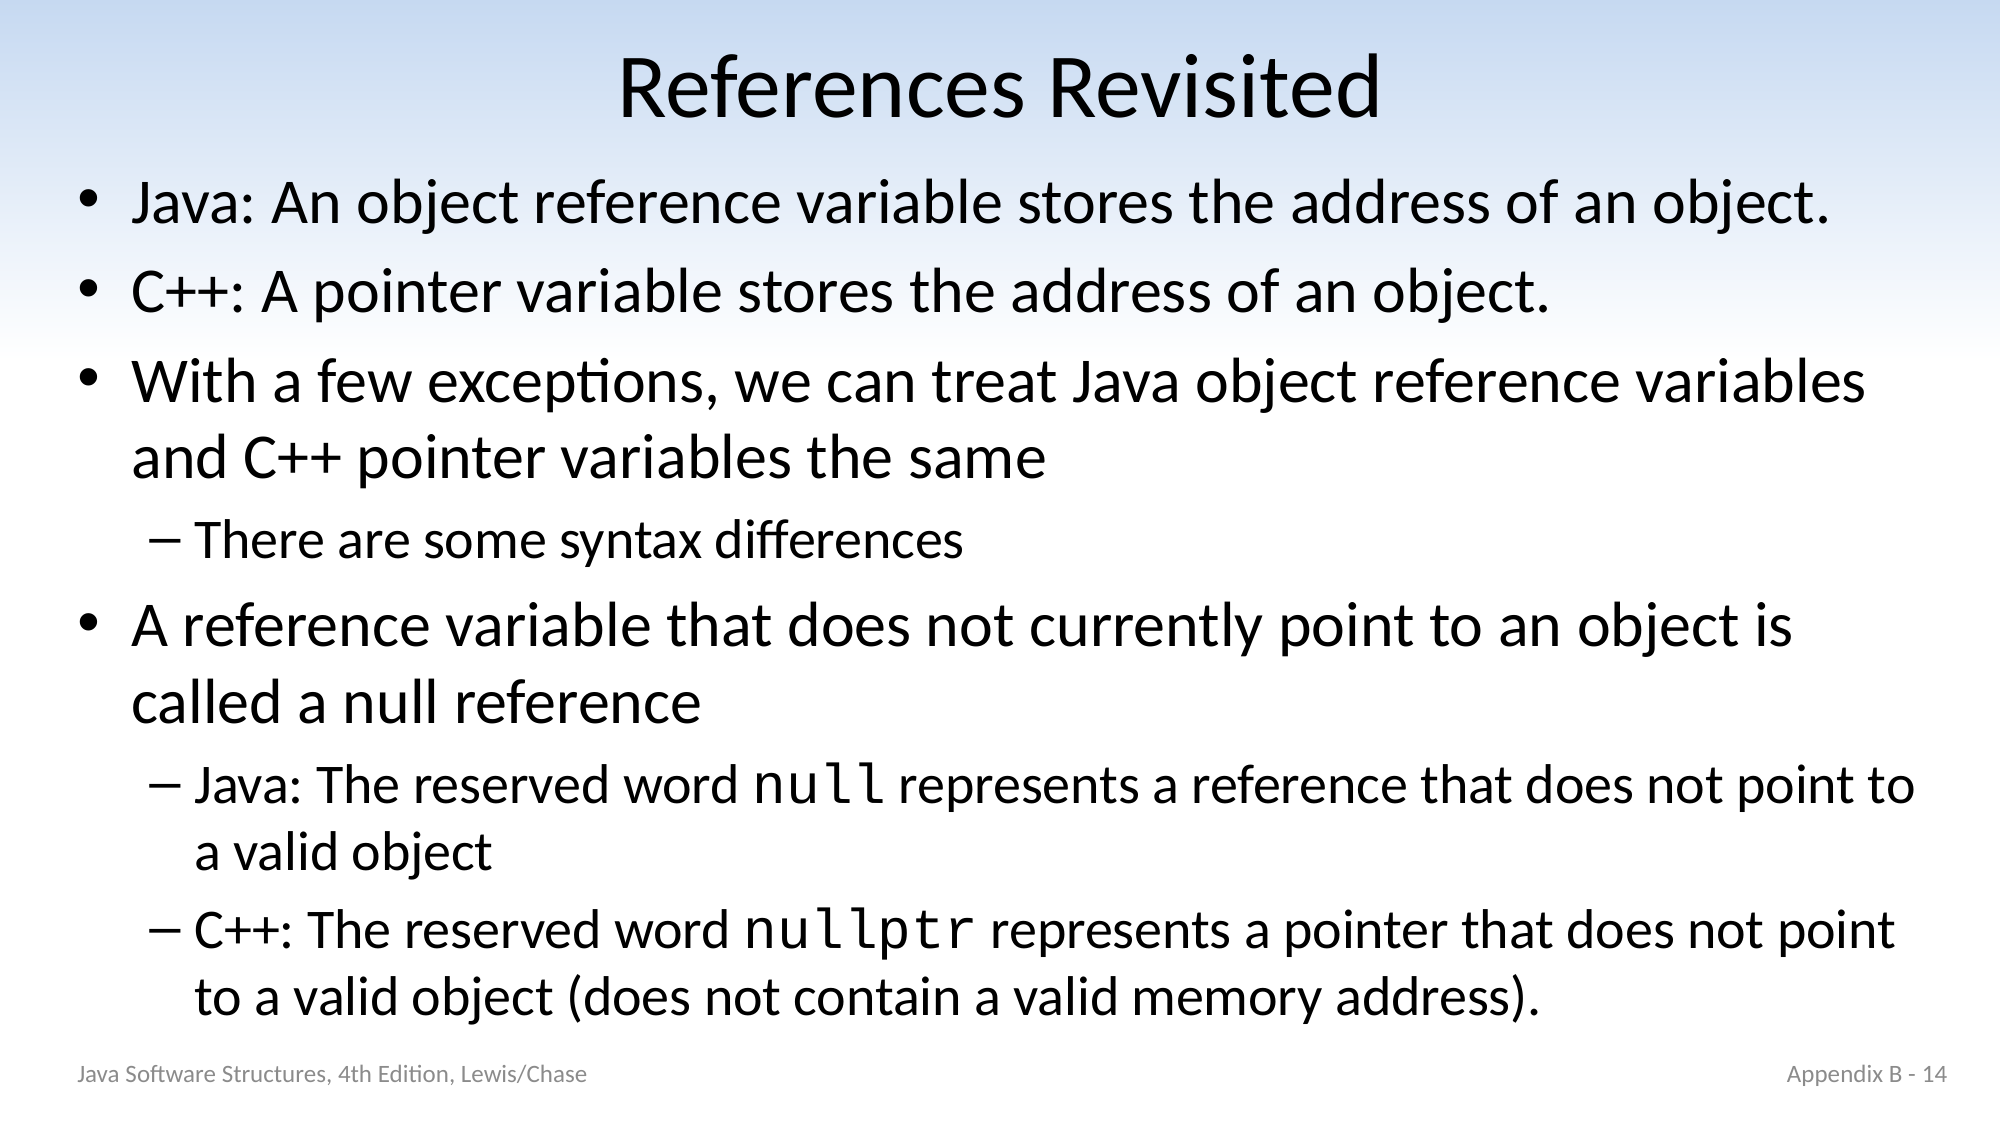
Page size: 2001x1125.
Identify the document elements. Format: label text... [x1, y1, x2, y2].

footer Java Software Structures, 4th Edition, Lewis/Chase [62, 1042, 1495, 1103]
list Java: An object reference variable stores the address of an object. C++: A pointer variable stores the address of an object. With a few exceptions, we can treat Java object reference variables and C++ pointer variables the same There are some syntax differences A reference variable that does not currently point to an object is called a null reference Java: The reserved word null represents a reference that does not point to a valid object C++: The reserved word nullptr represents a pointer that does not point to a valid object (does not contain a valid memory address). [62, 151, 1964, 1043]
title References Revisited [37, 10, 1964, 152]
slide_number Appendix B - 14 [1495, 1042, 1963, 1103]
